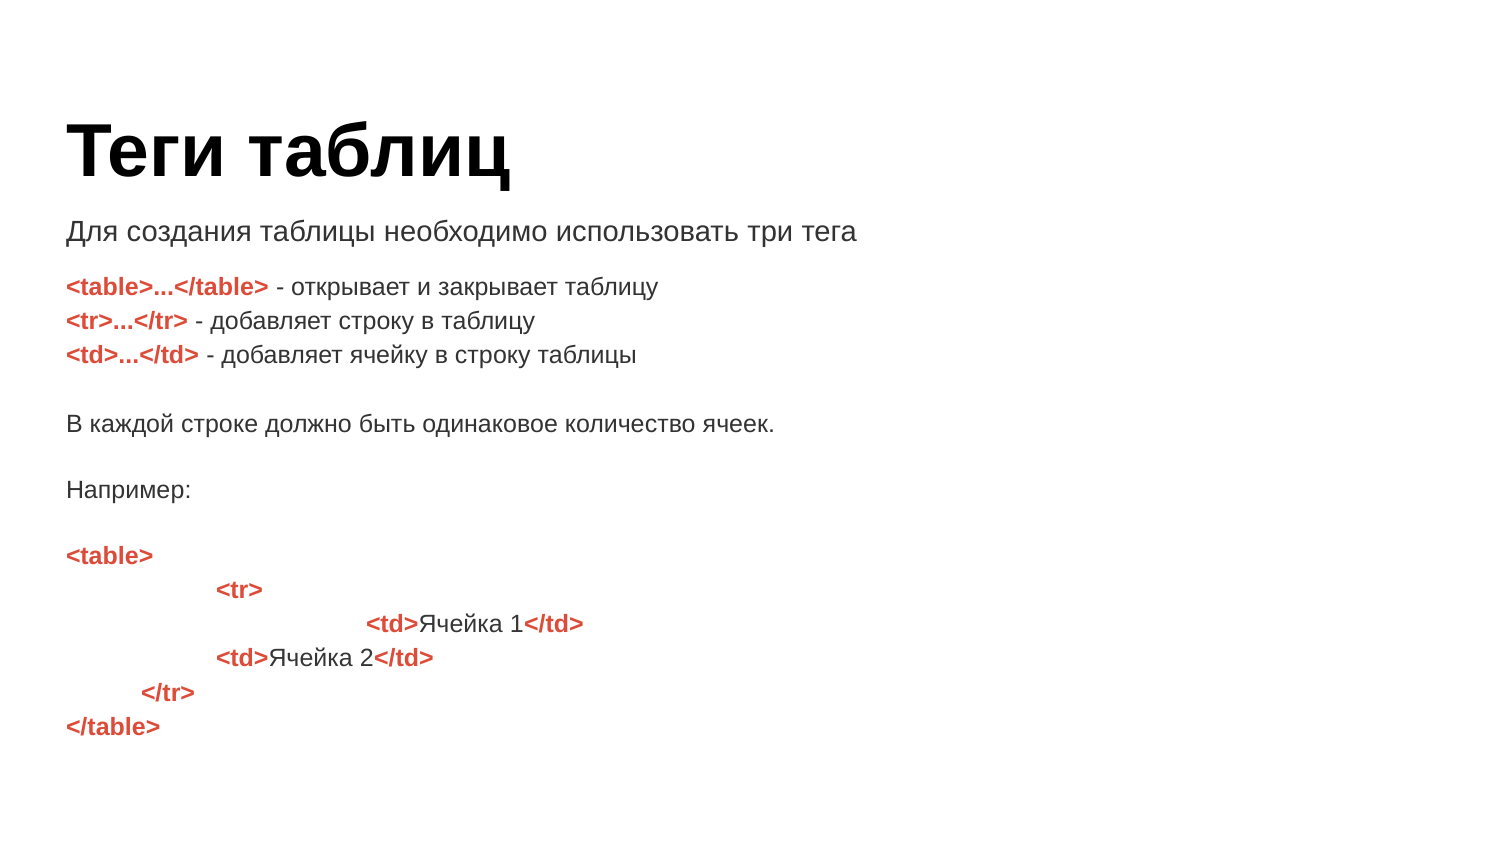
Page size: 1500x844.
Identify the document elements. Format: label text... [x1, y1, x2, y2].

title Теги таблиц [51, 72, 1449, 167]
list Для создания таблицы необходимо использовать три тега <table>...</table> - открывает и закрывает таблицу <tr>...</tr> - добавляет строку в таблицу <td>...</td> - добавляет ячейку в строку таблицы В каждой строке должно быть одинаковое количество ячеек. Например: <table> <tr> <td>Ячейка 1</td> <td>Ячейка 2</td> </tr> </table> [51, 189, 1449, 800]
